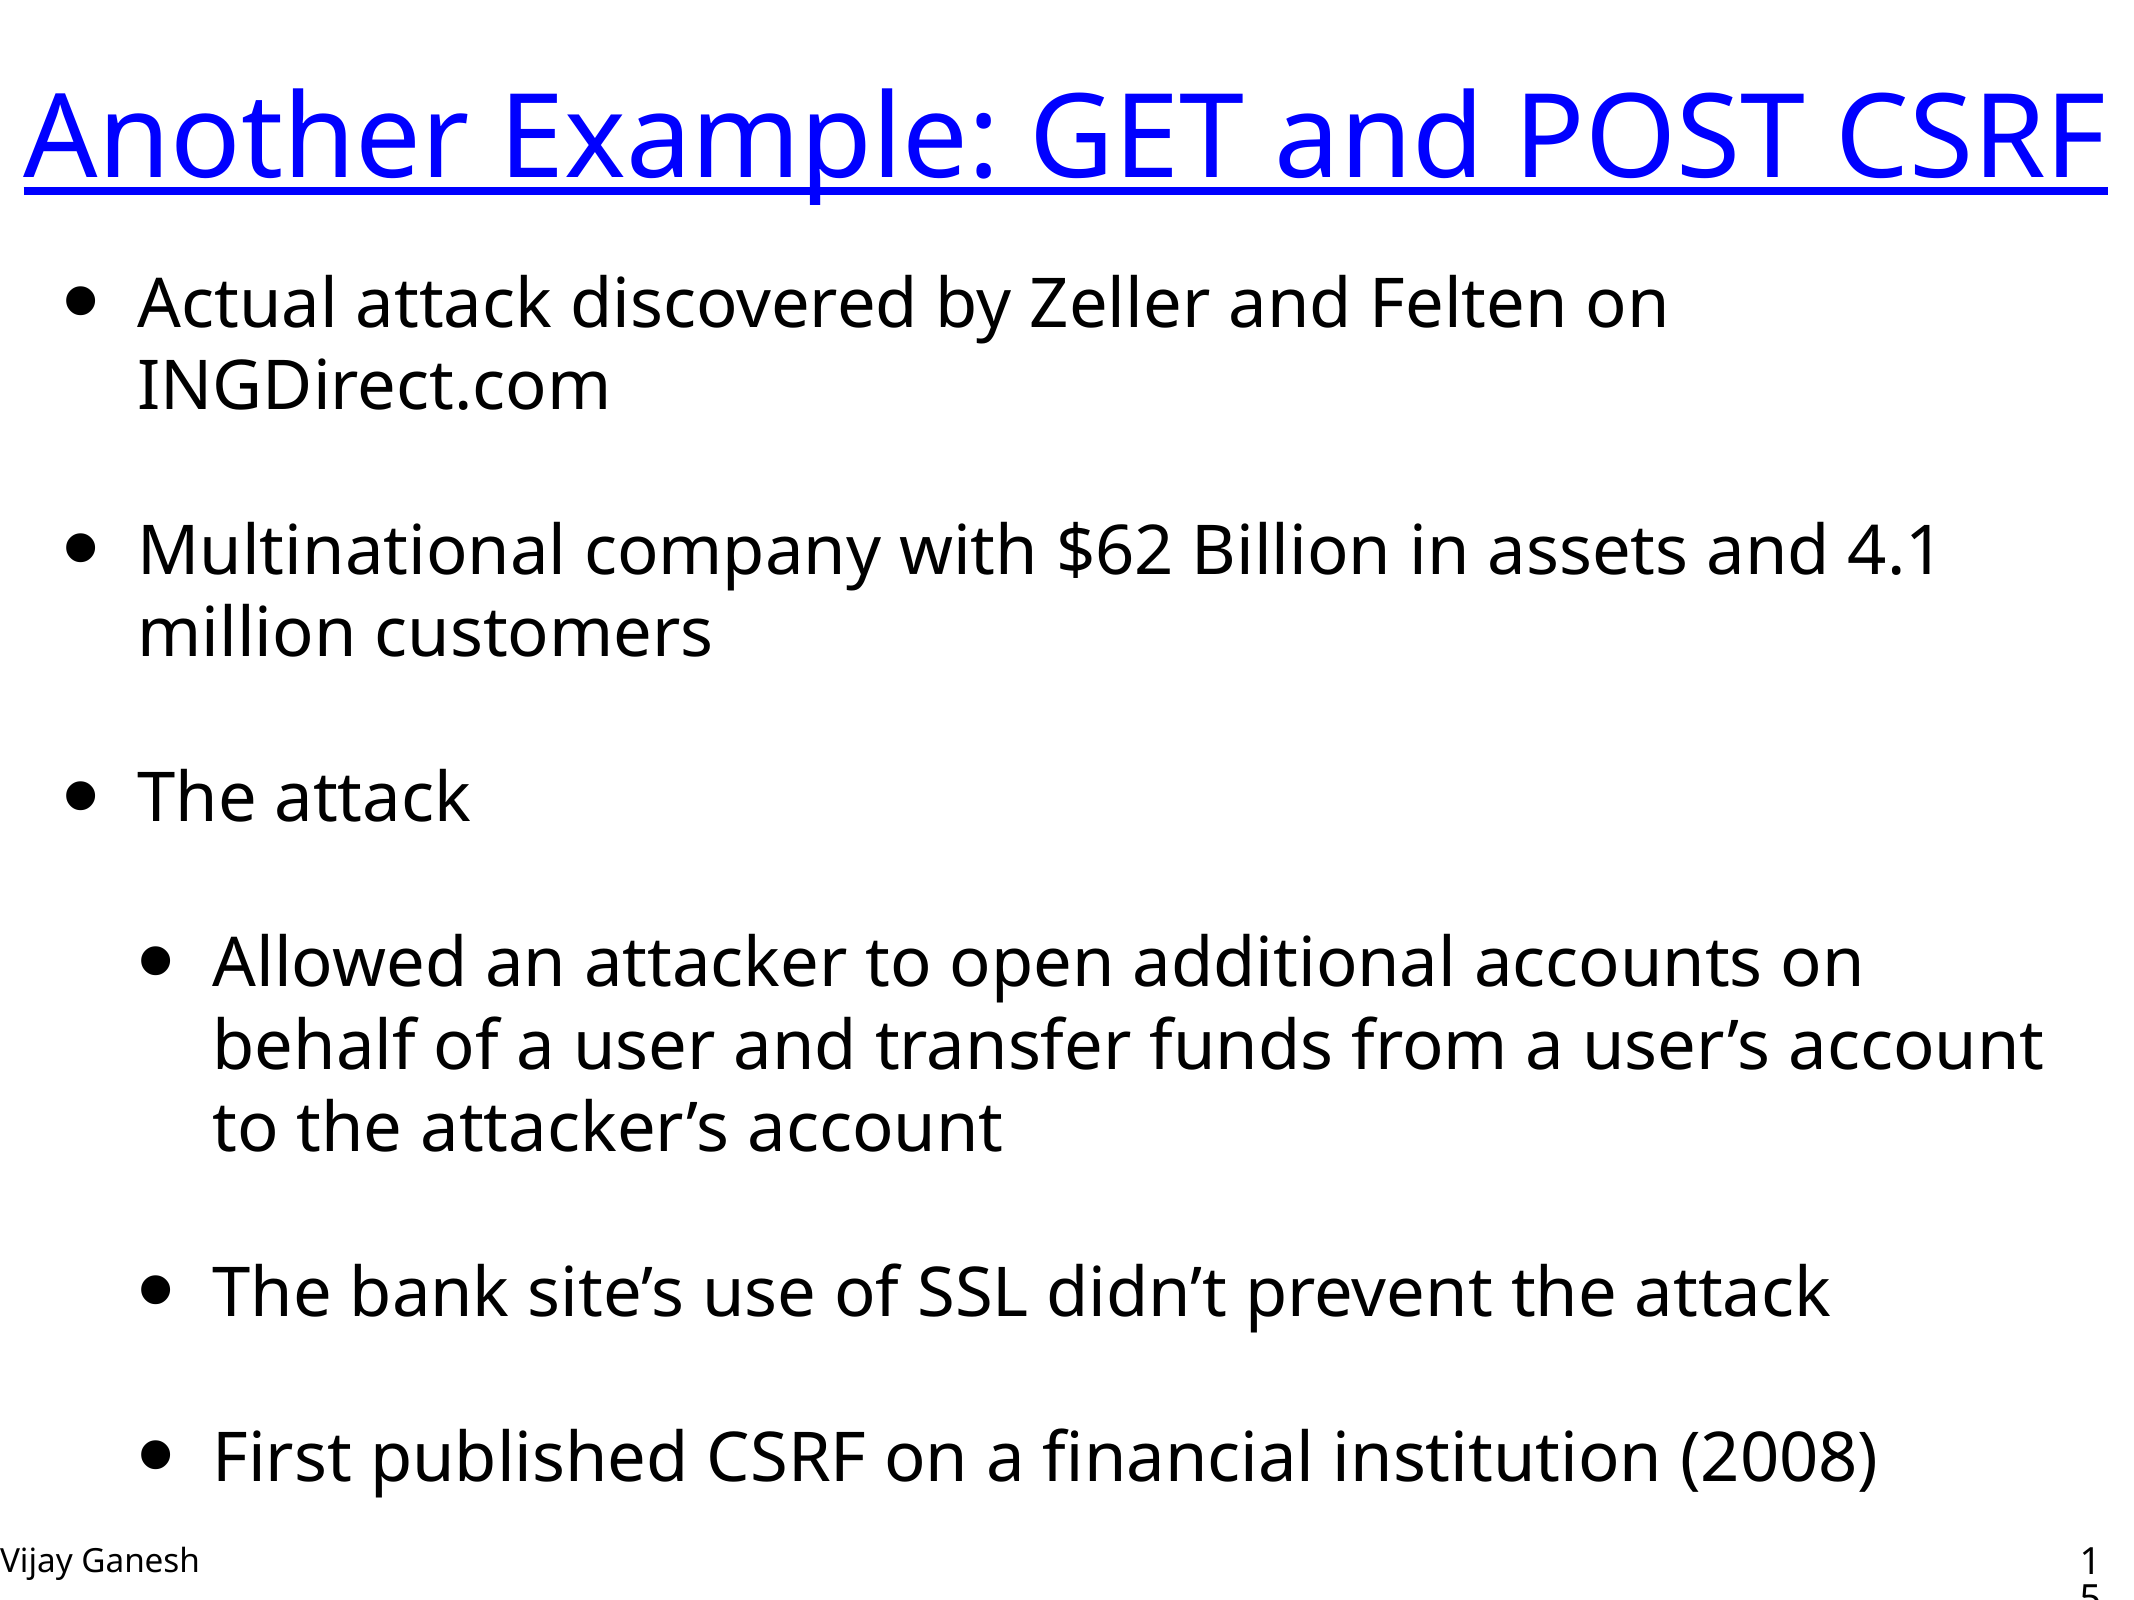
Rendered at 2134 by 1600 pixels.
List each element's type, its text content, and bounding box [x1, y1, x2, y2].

title Another Example: GET and POST CSRF [0, 0, 2134, 281]
slide_number 15 [2064, 1529, 2121, 1590]
text_box Actual attack discovered by Zeller and Felten on INGDirect.com Multinational company with $62 Billion in assets and 4.1 million customers The attack Allowed an attacker to open additional accounts on behalf of a user and transfer funds from a user’s account to the attacker’s account The bank site’s use of SSL didn’t prevent the attack First published CSRF on a financial institution (2008) [62, 268, 2071, 1486]
